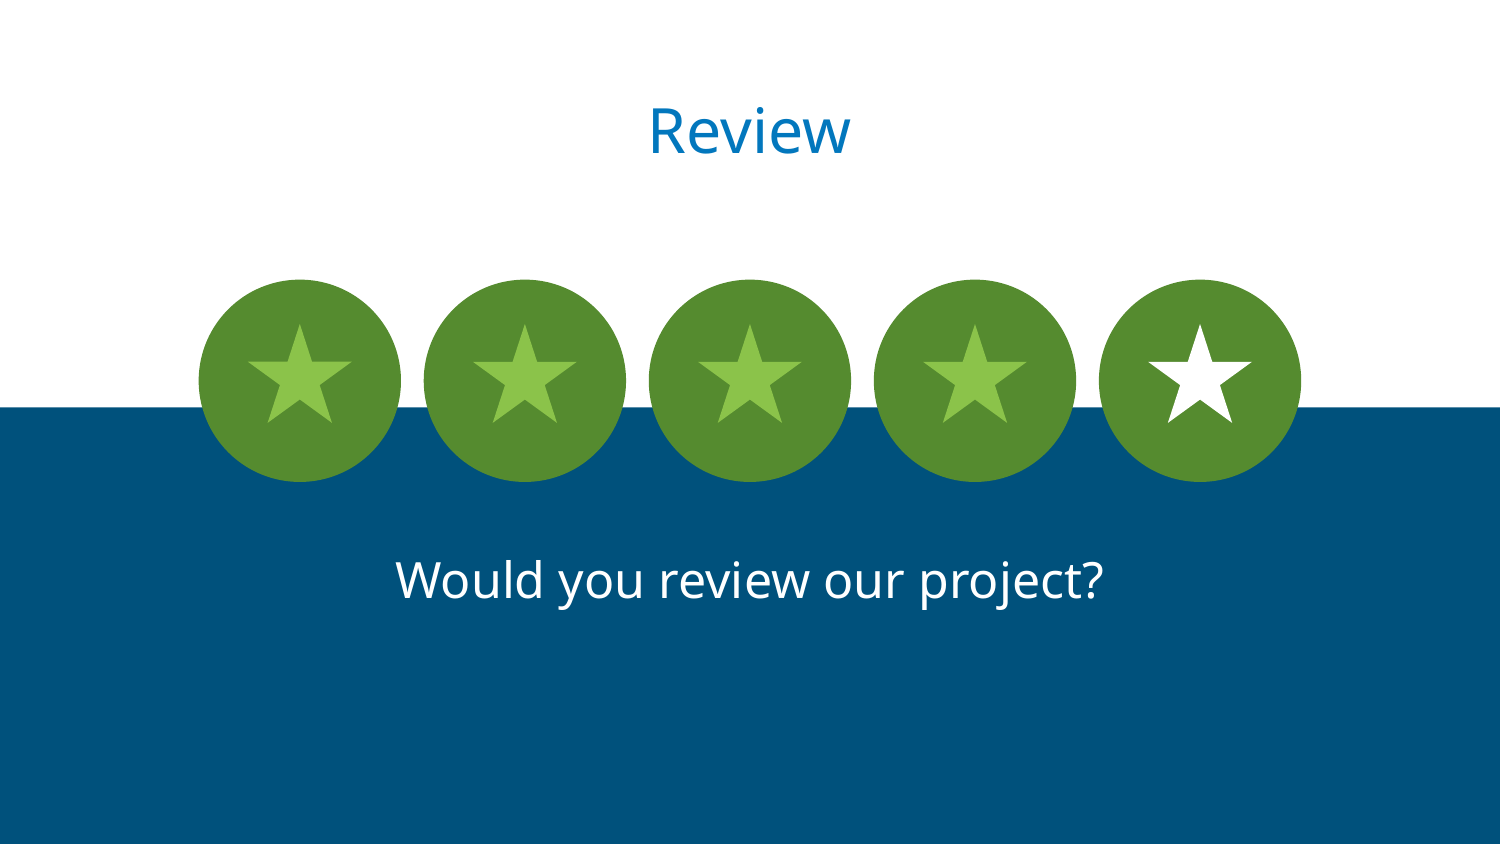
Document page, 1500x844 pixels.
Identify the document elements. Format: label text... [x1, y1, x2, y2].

text_box [0, 0, 1500, 408]
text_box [423, 279, 627, 483]
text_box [1098, 279, 1302, 483]
list Would you review our project? [51, 524, 1449, 789]
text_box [648, 279, 852, 483]
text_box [873, 279, 1077, 483]
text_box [198, 279, 402, 483]
title Review [51, 61, 1449, 182]
